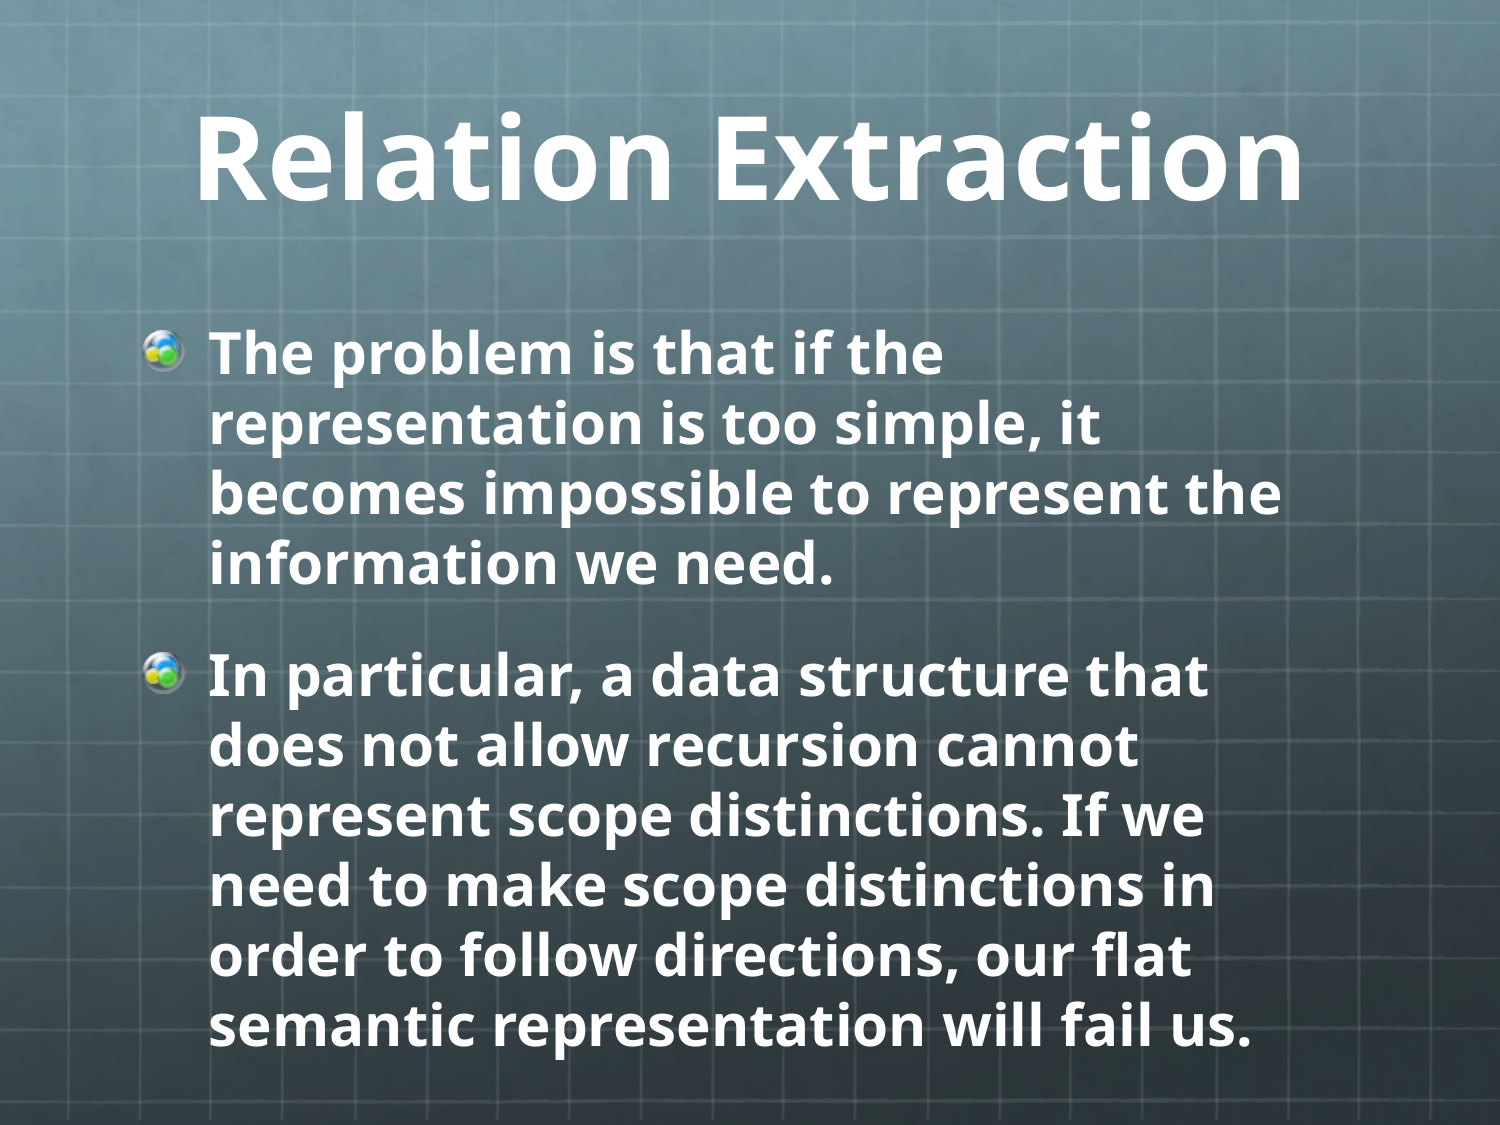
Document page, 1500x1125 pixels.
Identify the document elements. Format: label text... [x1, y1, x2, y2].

picture [0, 0, 1500, 1125]
title Relation Extraction [127, 17, 1372, 289]
list The problem is that if the representation is too simple, it becomes impossible to represent the information we need. In particular, a data structure that does not allow recursion cannot represent scope distinctions. If we need to make scope distinctions in order to follow directions, our flat semantic representation will fail us. [127, 308, 1372, 958]
